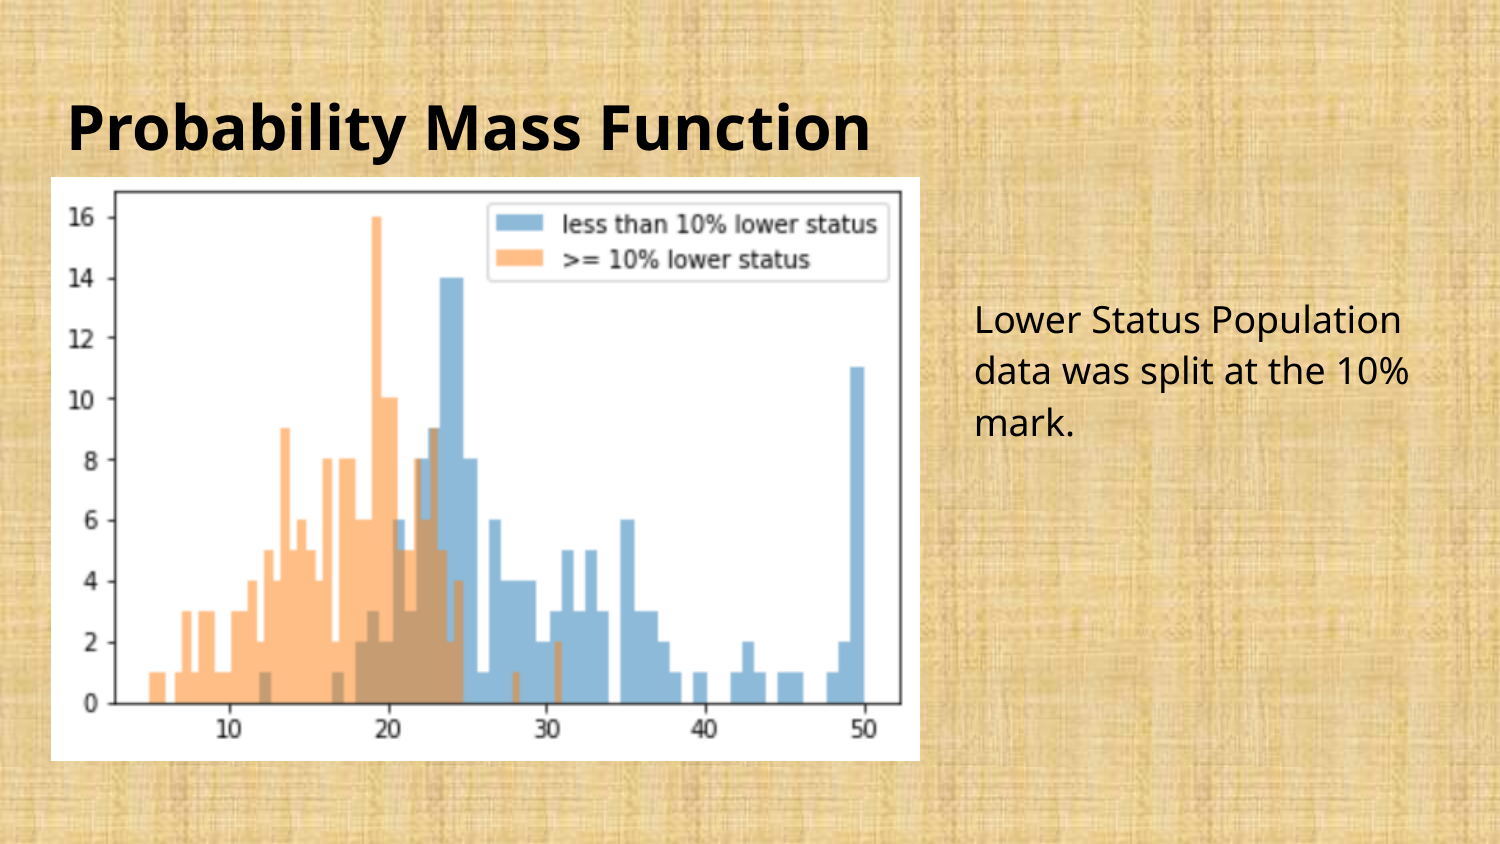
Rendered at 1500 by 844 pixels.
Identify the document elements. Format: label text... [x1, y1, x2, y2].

picture [0, 0, 1500, 844]
title Probability Mass Function [51, 72, 1449, 176]
list Lower Status Population data was split at the 10% mark. [958, 274, 1449, 750]
